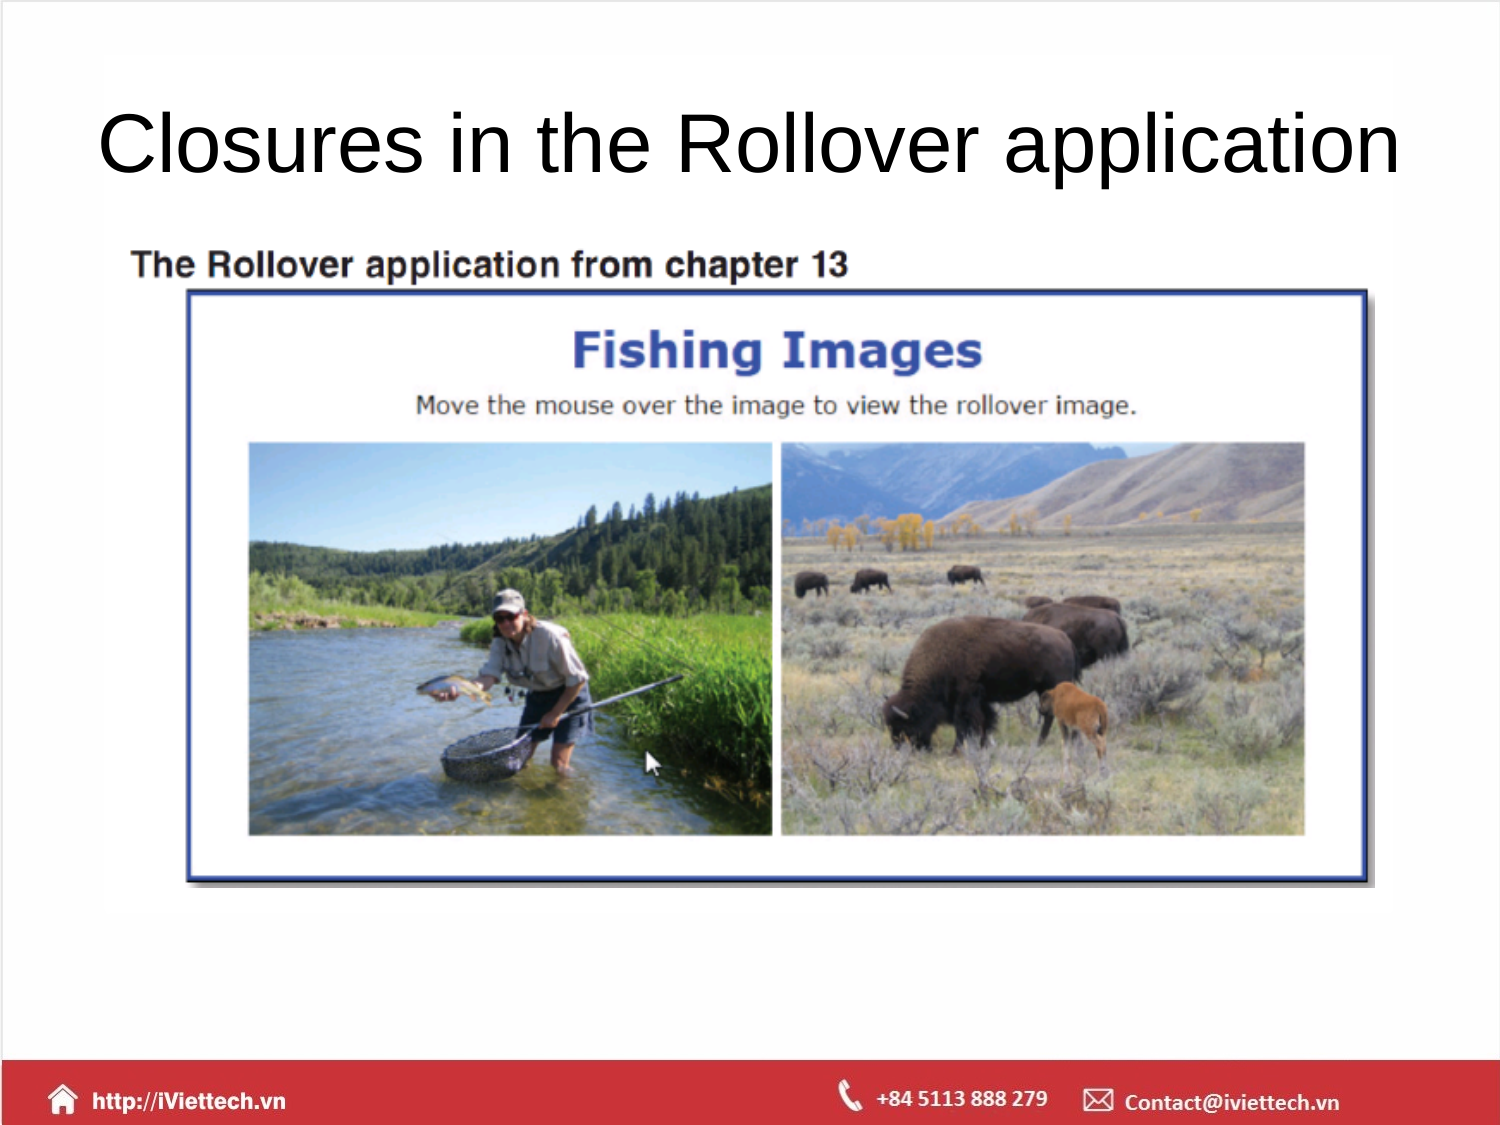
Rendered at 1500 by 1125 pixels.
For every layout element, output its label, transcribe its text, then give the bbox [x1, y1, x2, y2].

picture [0, 0, 1500, 1125]
title Closures in the Rollover application [74, 44, 1426, 233]
